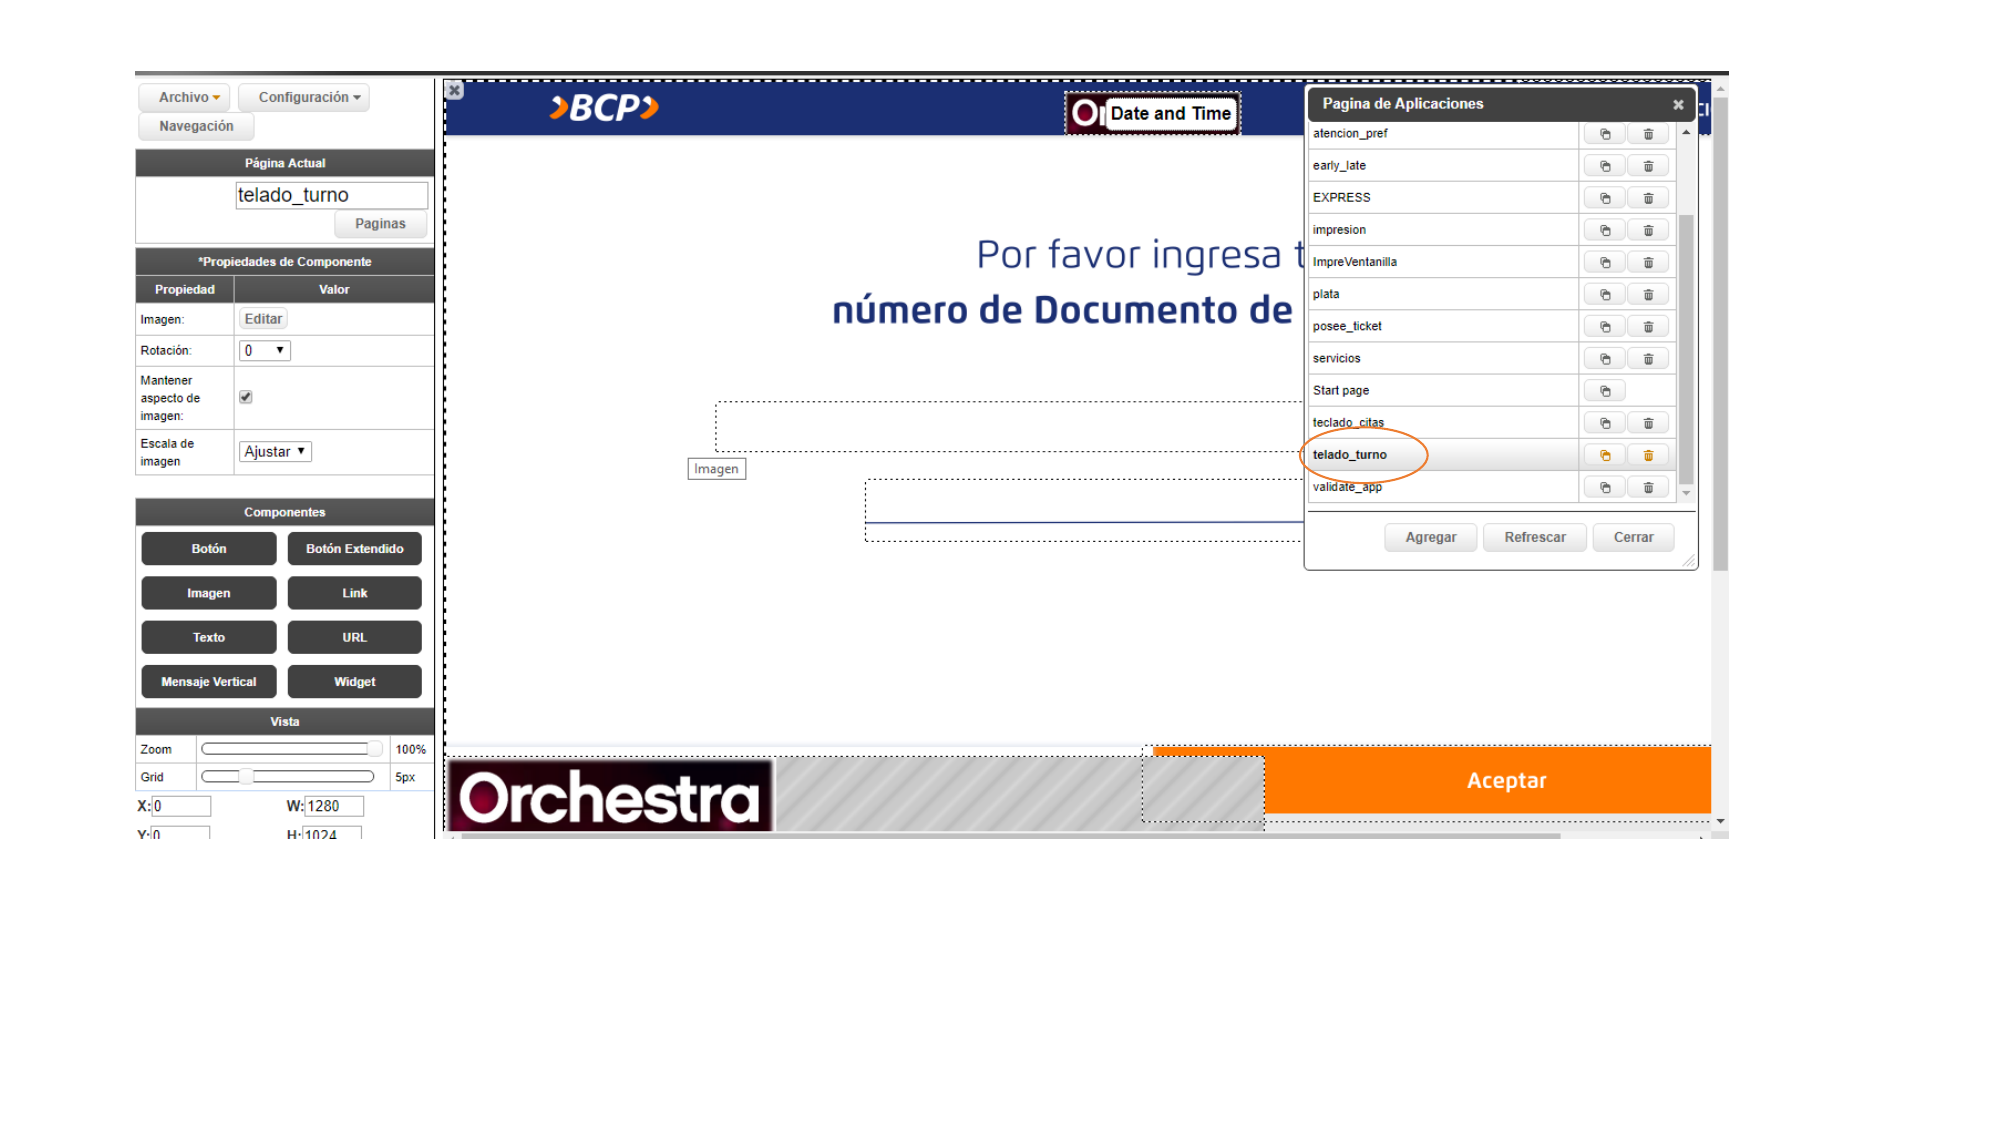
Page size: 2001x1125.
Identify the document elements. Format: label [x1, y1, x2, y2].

picture [135, 71, 1729, 839]
